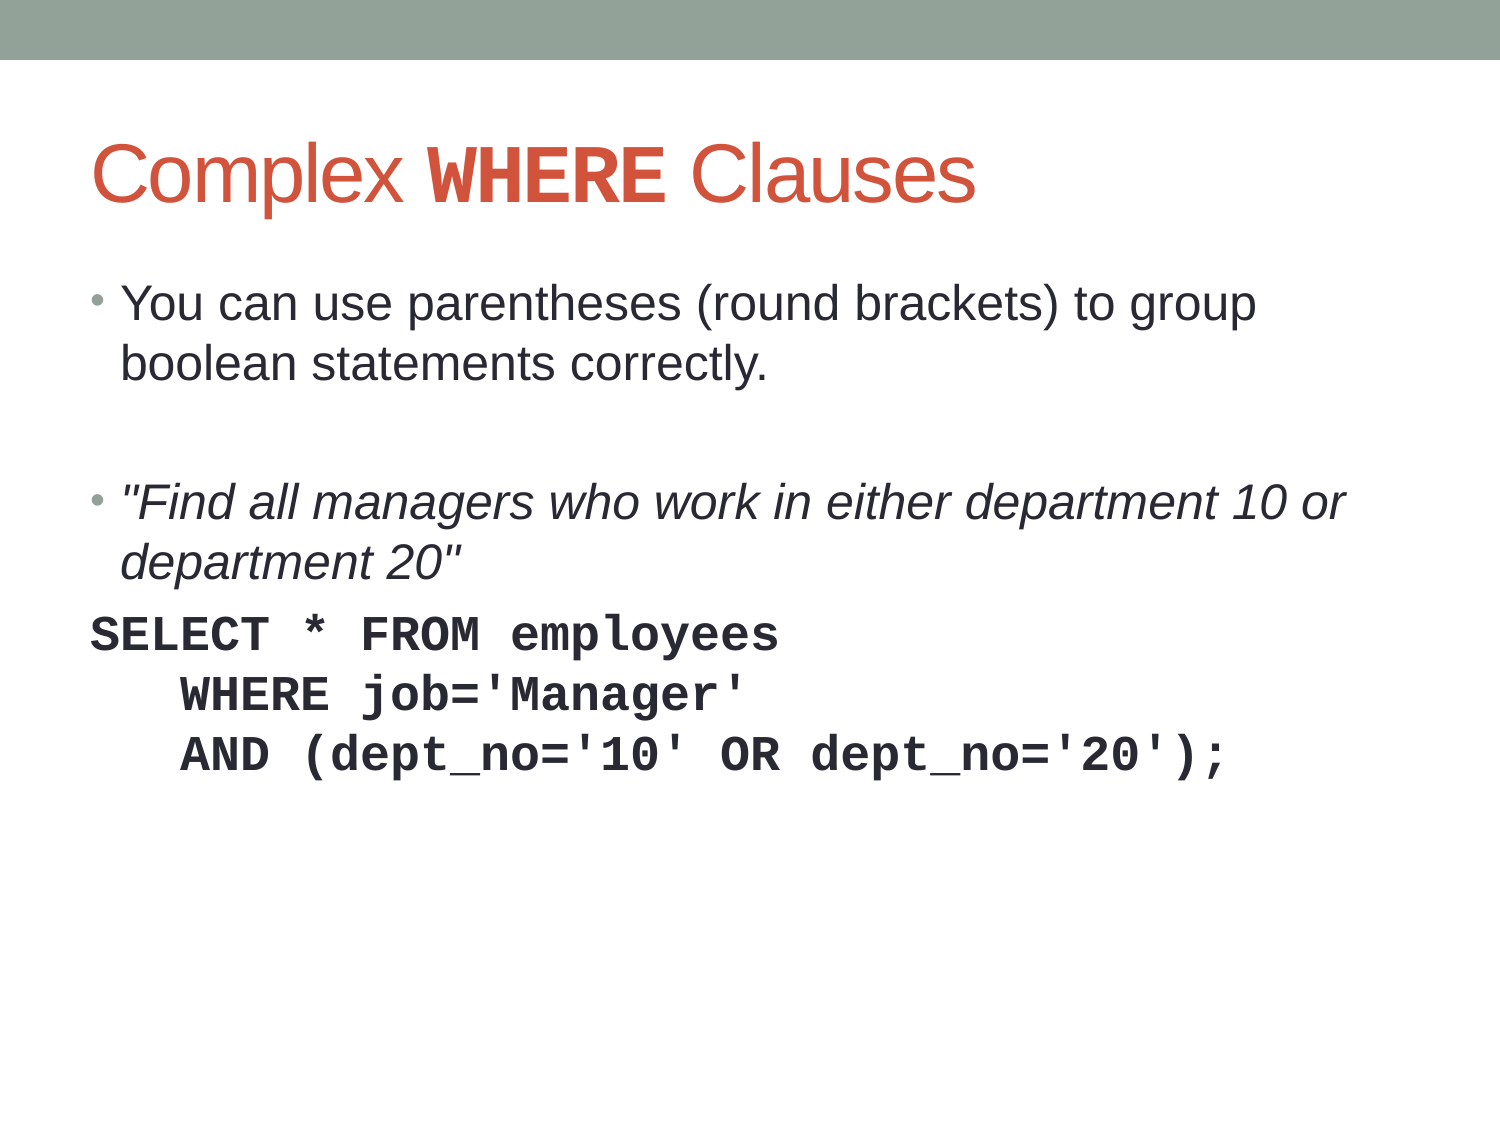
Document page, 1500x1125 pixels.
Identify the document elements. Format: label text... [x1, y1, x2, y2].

title Complex WHERE Clauses [75, 87, 1425, 250]
list You can use parentheses (round brackets) to group boolean statements correctly. "Find all managers who work in either department 10 or department 20" SELECT * FROM employees WHERE job='Manager' AND (dept_no='10' OR dept_no='20'); [75, 262, 1425, 1063]
